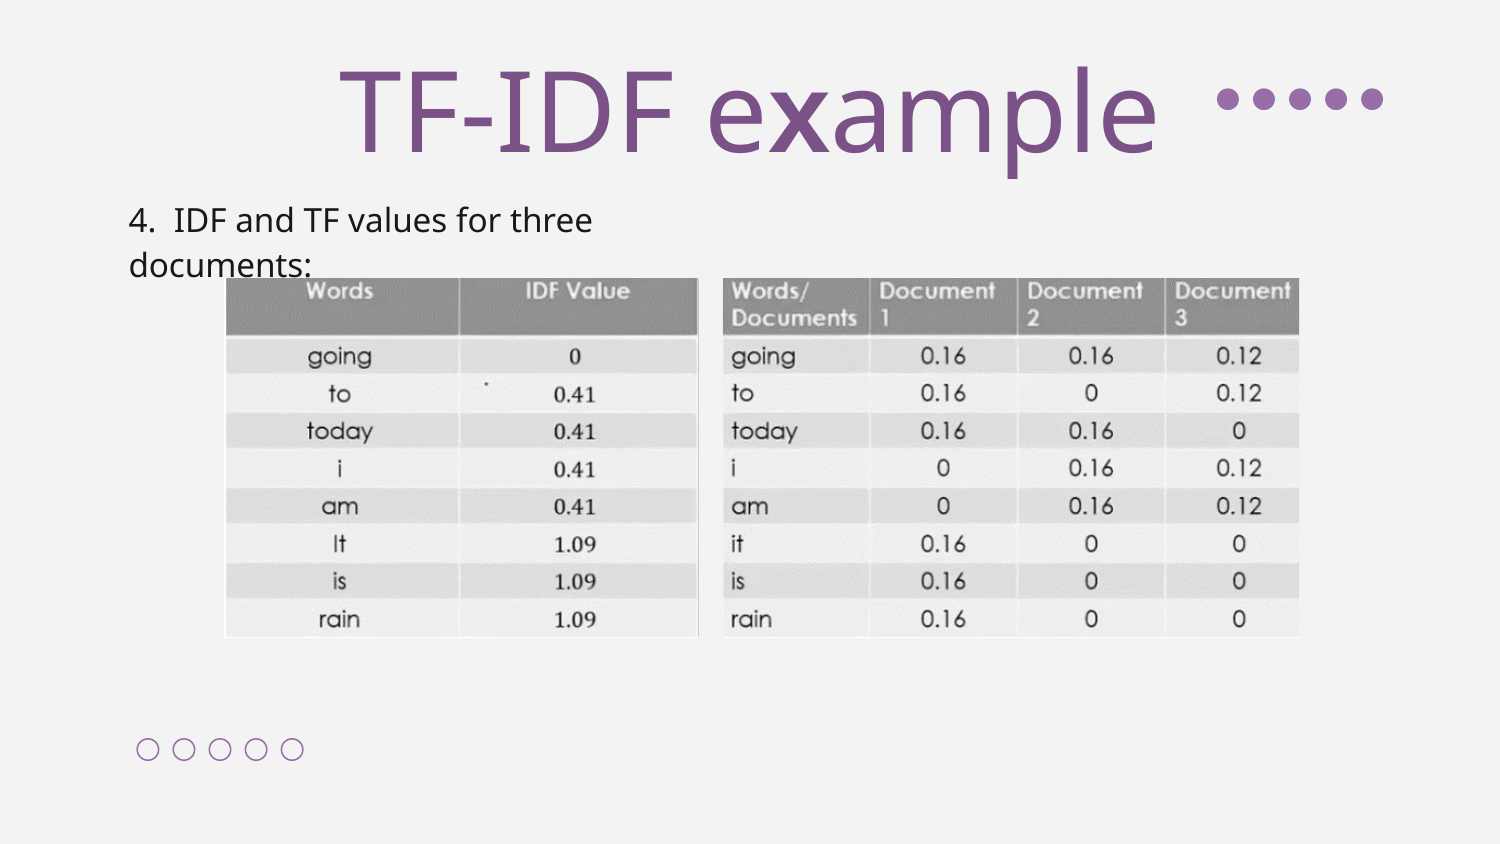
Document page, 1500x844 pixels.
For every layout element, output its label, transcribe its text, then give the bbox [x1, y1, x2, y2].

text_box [1216, 88, 1383, 111]
picture [722, 278, 1300, 638]
subtitle 4. IDF and TF values for three documents: [113, 177, 802, 239]
picture [223, 278, 699, 638]
text_box TF-IDF example [199, 0, 1301, 191]
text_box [136, 738, 304, 761]
